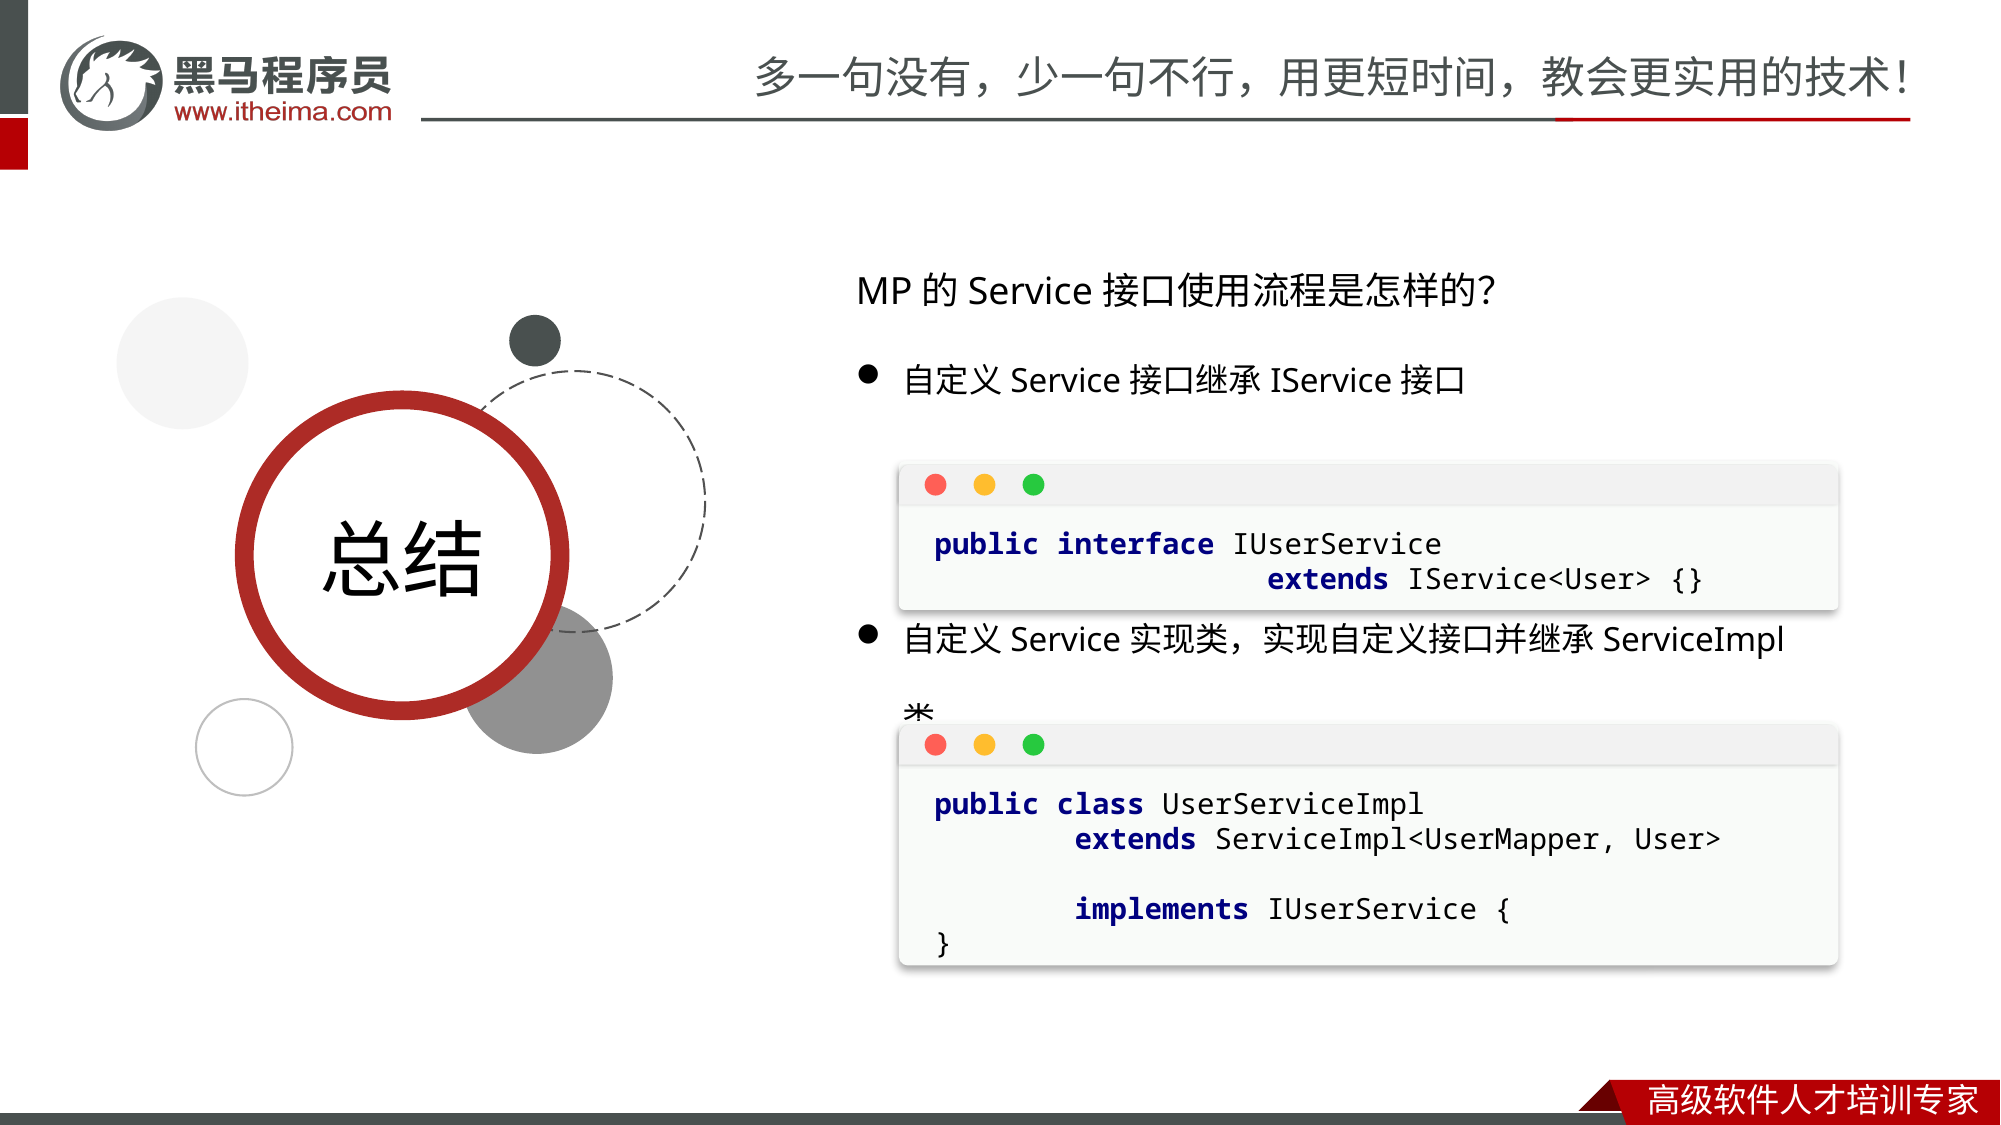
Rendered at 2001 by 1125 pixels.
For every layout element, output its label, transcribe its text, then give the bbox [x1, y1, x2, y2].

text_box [898, 720, 1839, 966]
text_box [898, 460, 1839, 611]
picture [14, 0, 453, 179]
list MP的Service接口使用流程是怎样的？ 自定义Service接口继承IService接口 自定义Service实现类，实现自定义接口并继承ServiceImpl类 [841, 239, 1839, 980]
